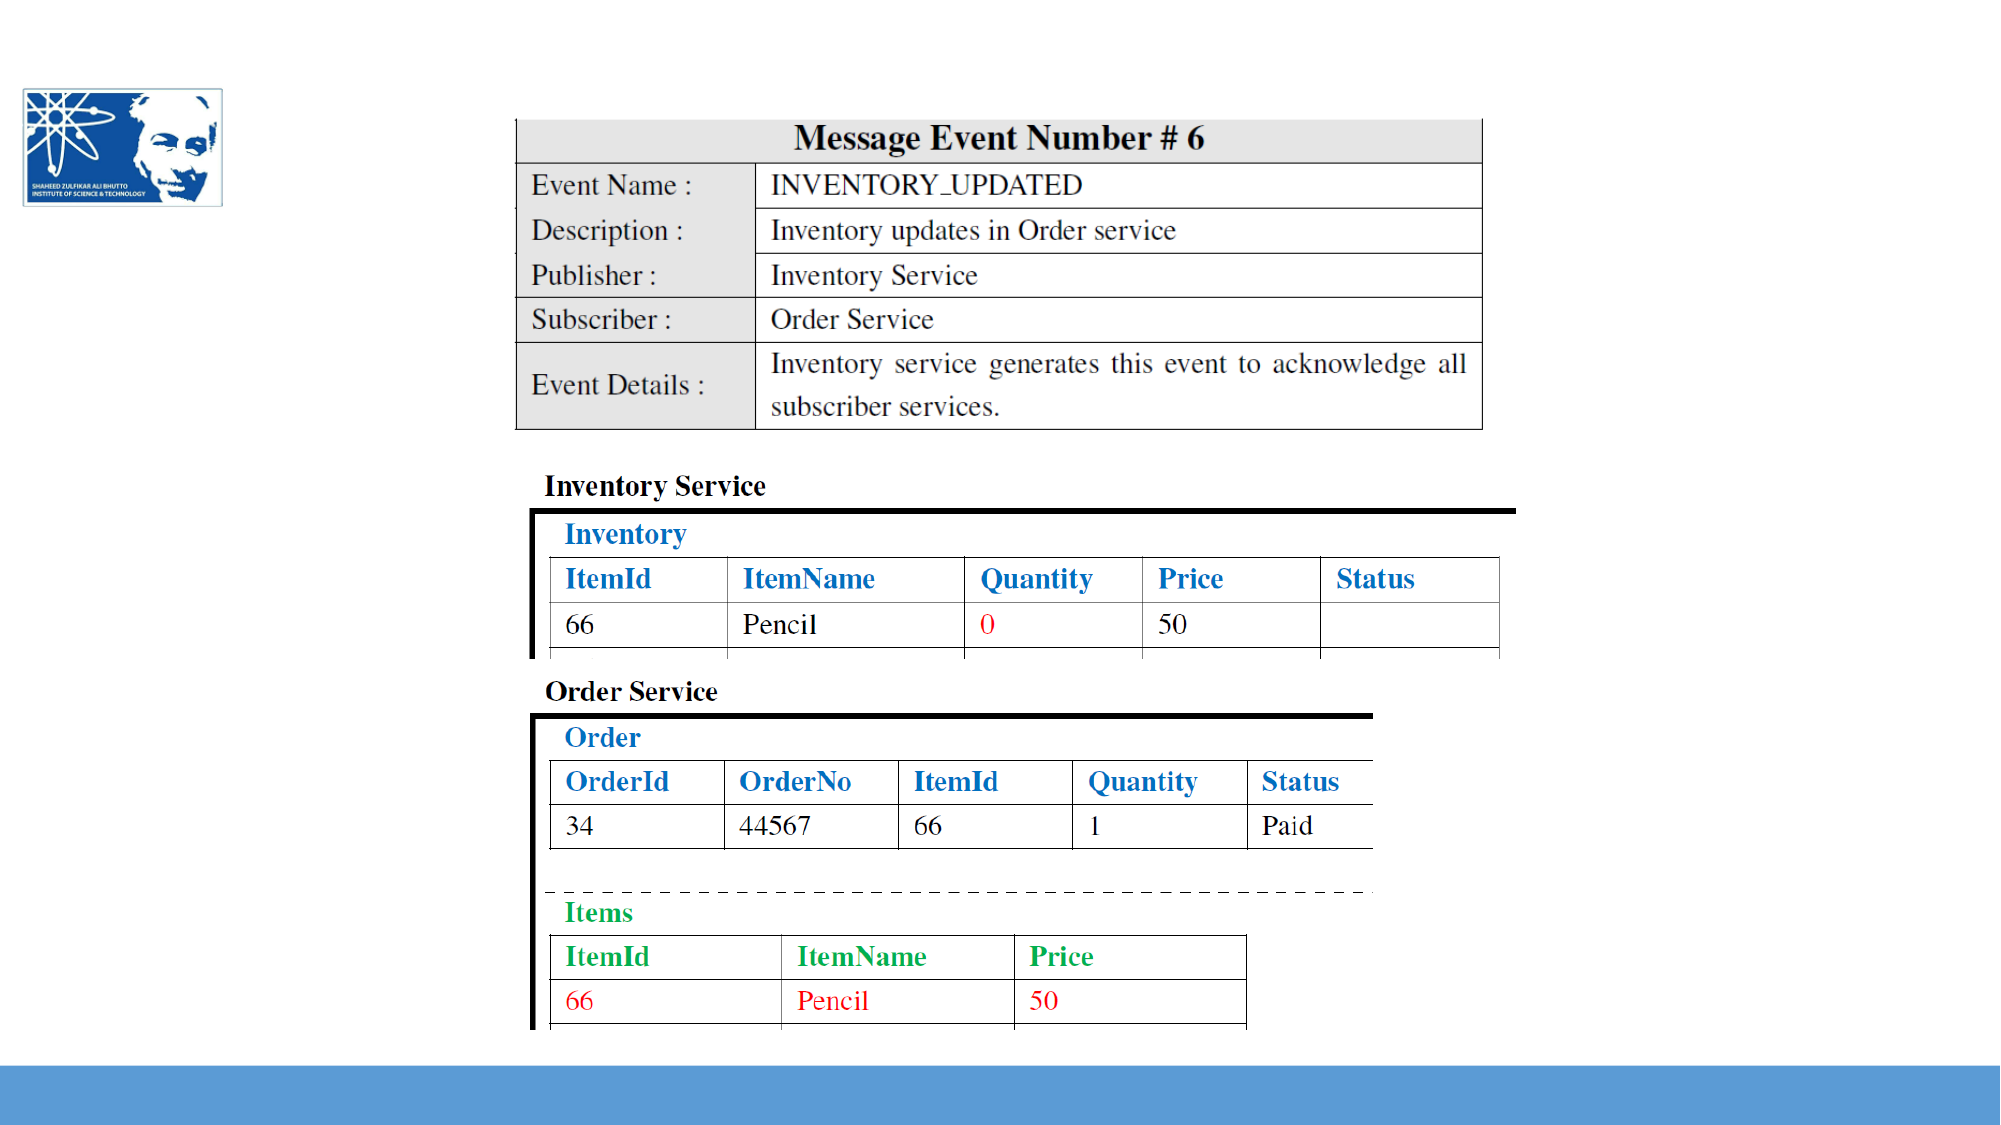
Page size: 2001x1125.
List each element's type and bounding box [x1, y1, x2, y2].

picture [8, 33, 237, 262]
picture [513, 462, 1516, 659]
picture [513, 665, 1373, 1030]
picture [502, 110, 1498, 445]
